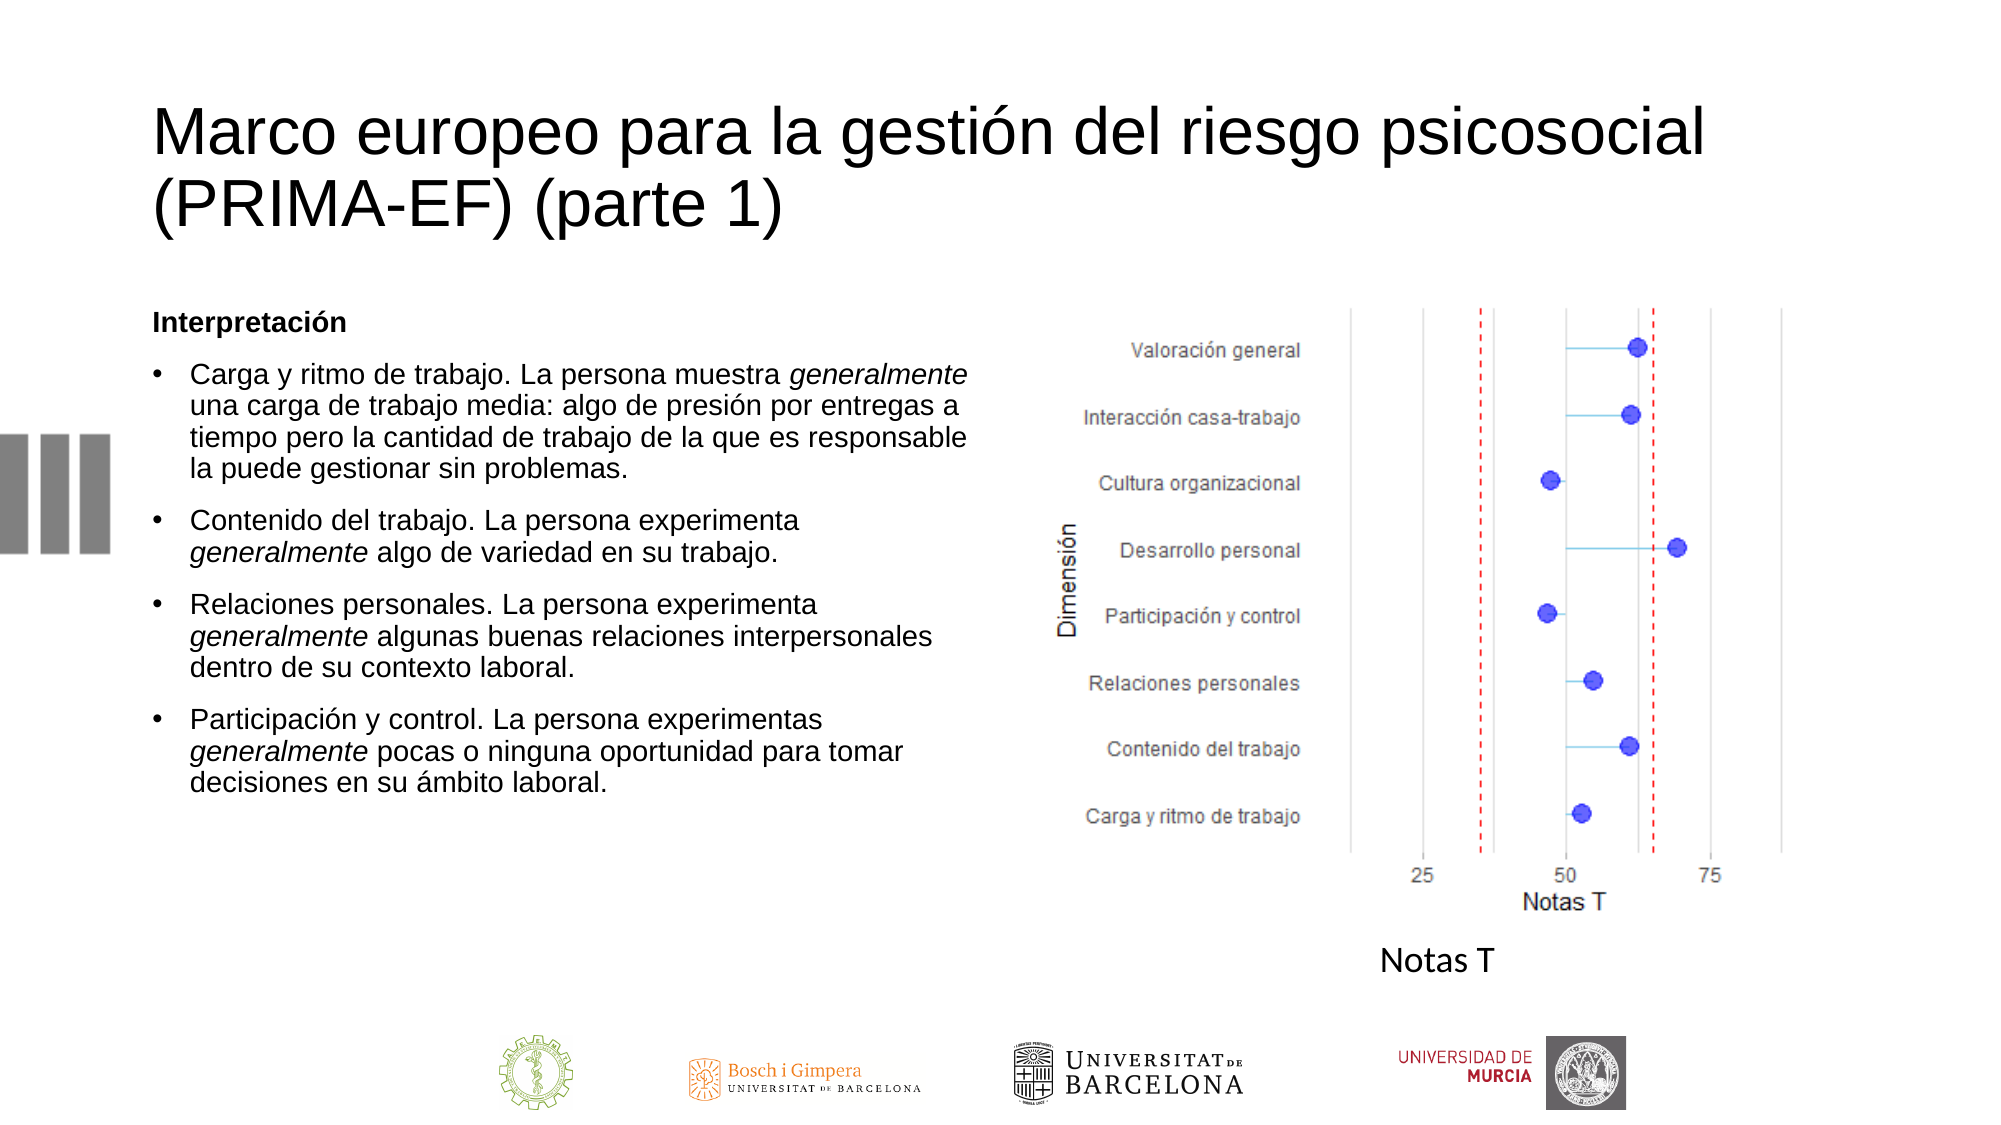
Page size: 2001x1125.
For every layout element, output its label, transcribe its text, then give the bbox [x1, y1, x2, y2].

list Interpretación Carga y ritmo de trabajo. La persona muestra generalmente una carga de trabajo media: algo de presión por entregas a tiempo pero la cantidad de trabajo de la que es responsable la puede gestionar sin problemas. Contenido del trabajo. La persona experimenta generalmente algo de variedad en su trabajo. Relaciones personales. La persona experimenta generalmente algunas buenas relaciones interpersonales dentro de su contexto laboral. Participación y control. La persona experimentas generalmente pocas o ninguna oportunidad para tomar decisiones en su ámbito laboral. [137, 299, 988, 1014]
picture [1331, 1036, 1627, 1110]
picture [499, 1035, 573, 1110]
picture [1014, 1042, 1243, 1105]
picture [0, 420, 123, 563]
picture [1043, 297, 1832, 928]
text_box Notas T [1012, 927, 1863, 1011]
picture [684, 1031, 926, 1125]
title Marco europeo para la gestión del riesgo psicosocial (PRIMA-EF) (parte 1) [137, 59, 1863, 278]
